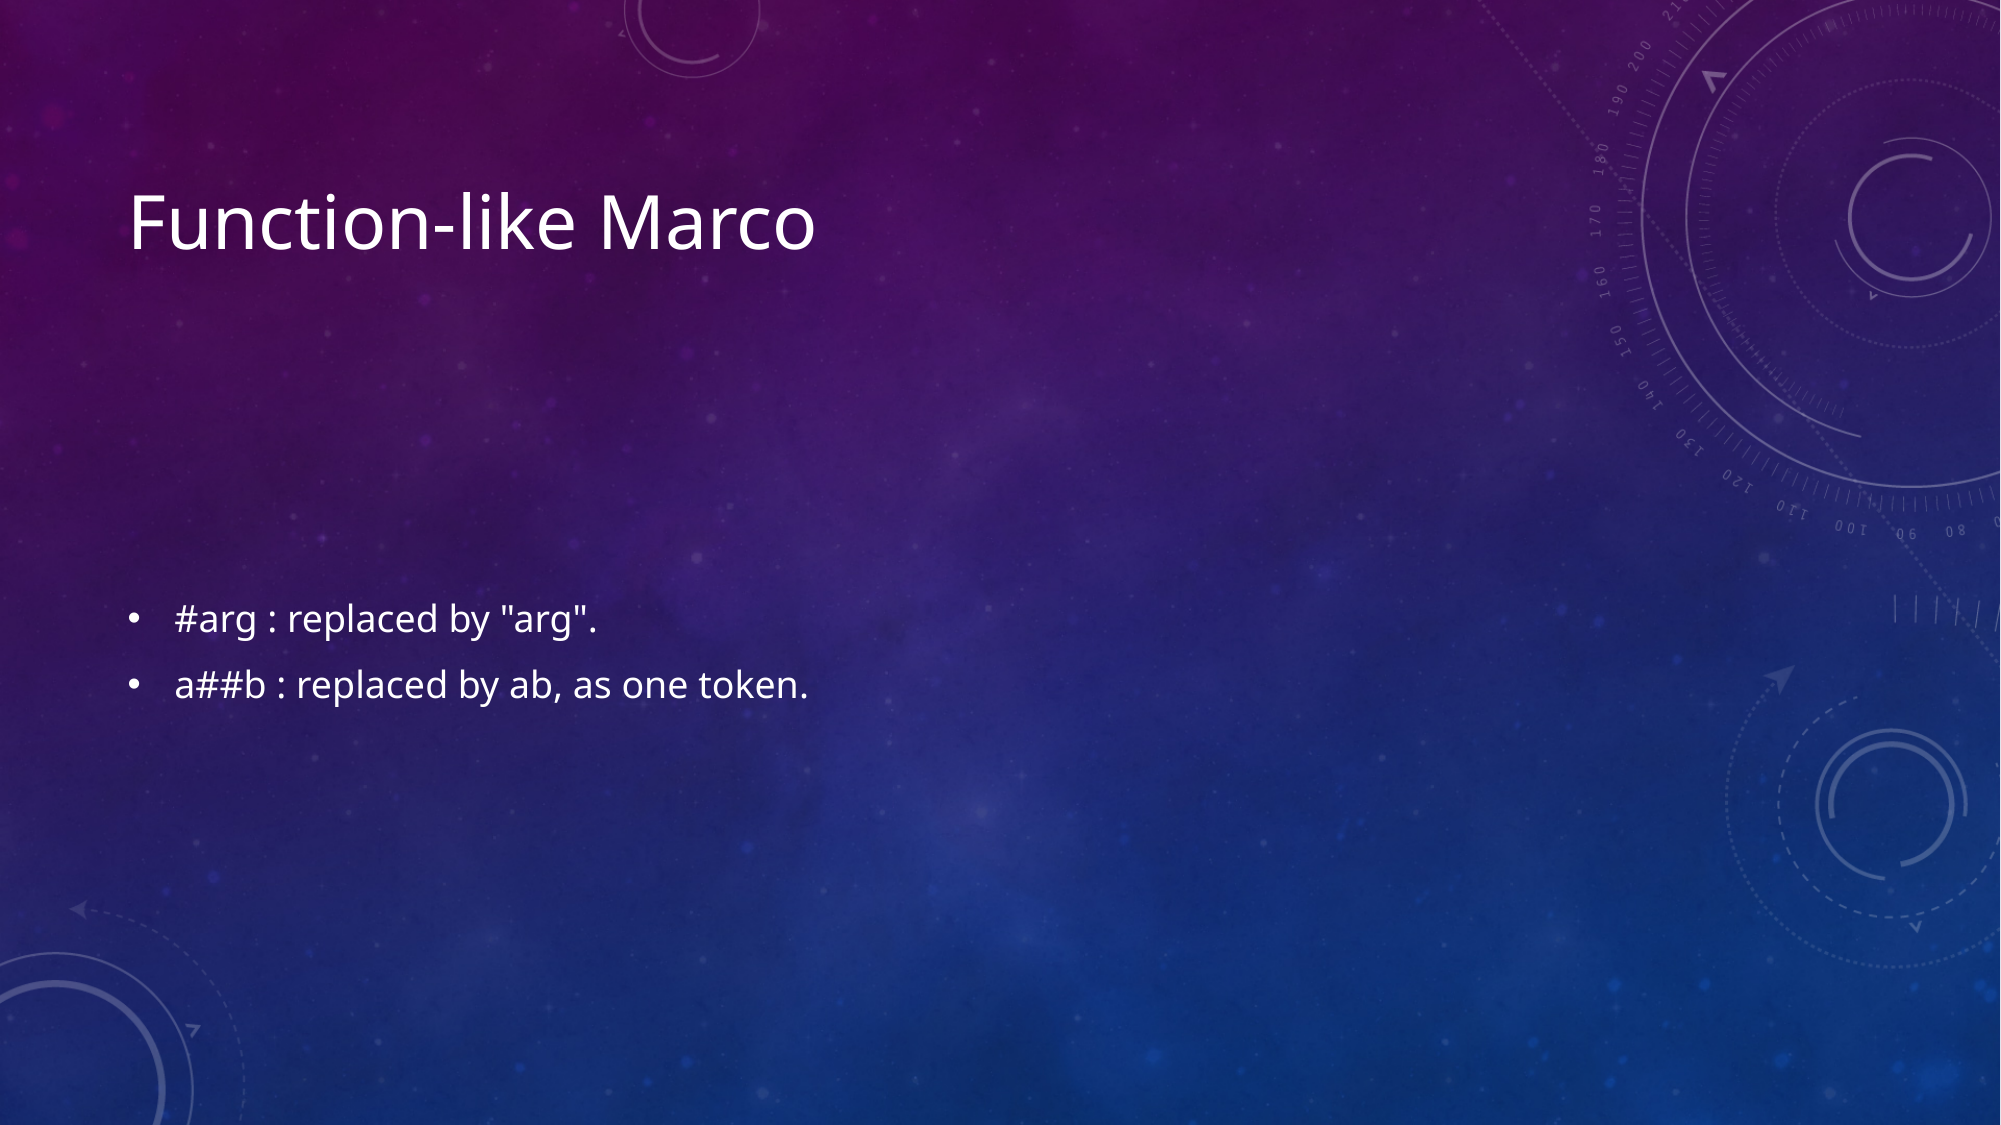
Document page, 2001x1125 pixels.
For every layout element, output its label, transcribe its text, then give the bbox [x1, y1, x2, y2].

title Function-like Marco [112, 99, 1775, 339]
picture [0, 0, 2001, 1125]
list #arg : replaced by "arg". a##b : replaced by ab, as one token. [112, 351, 1775, 950]
